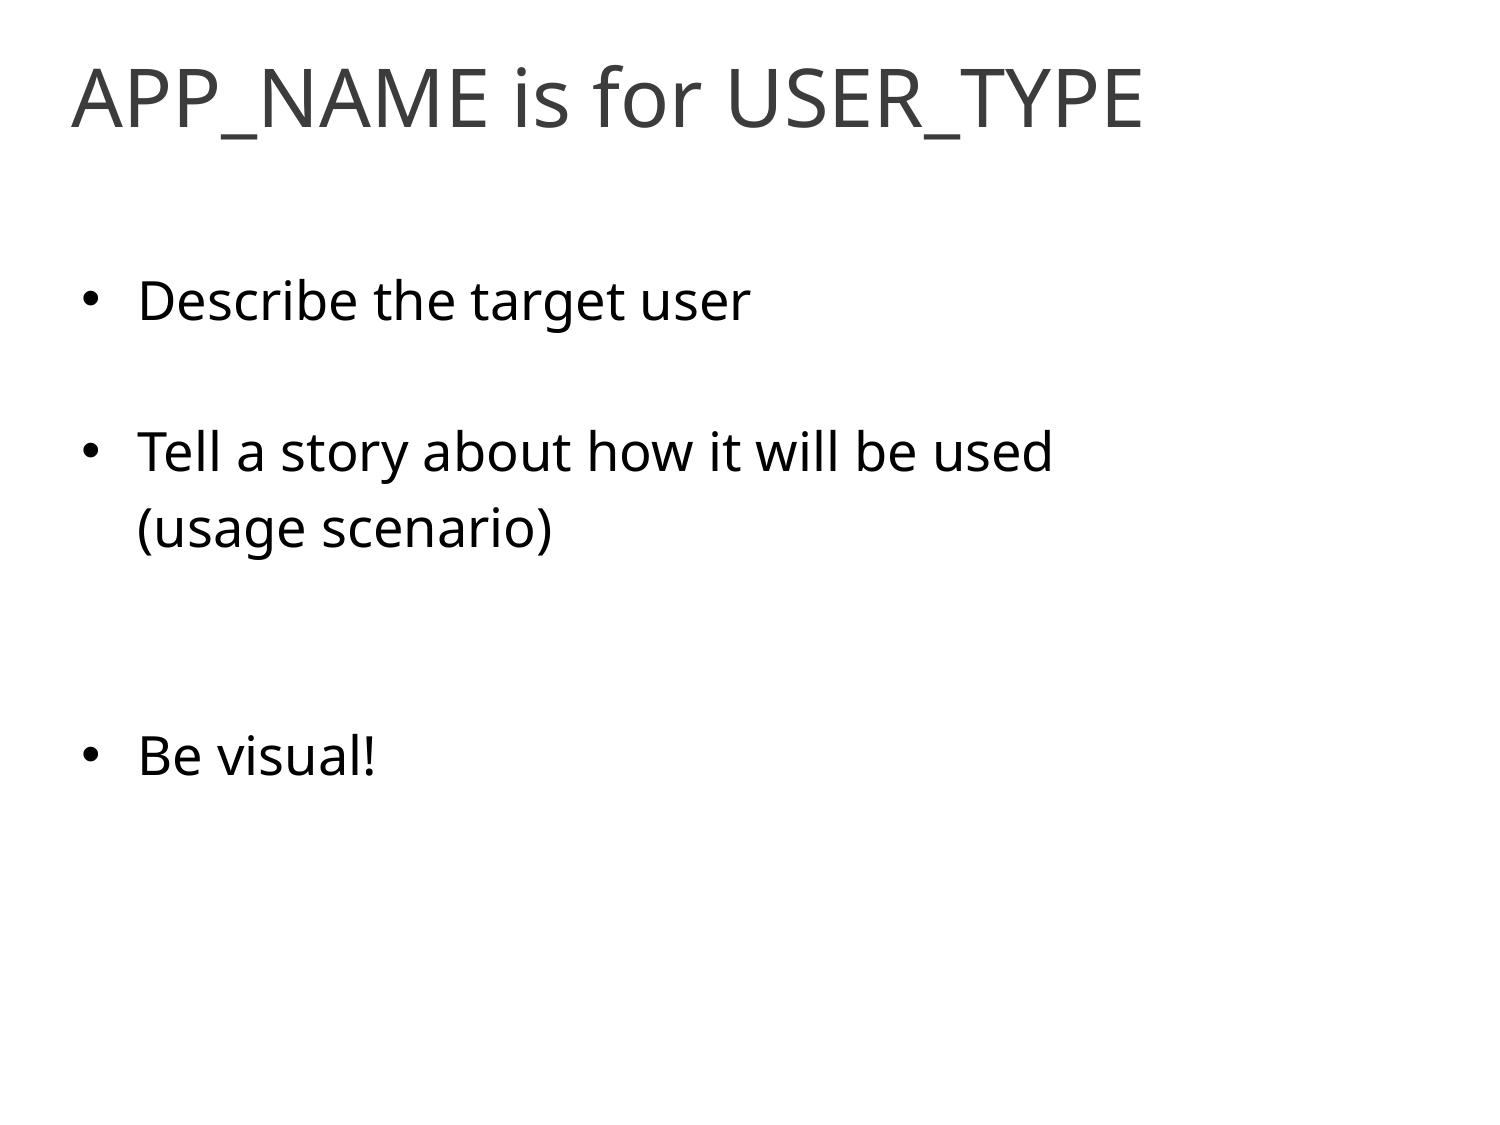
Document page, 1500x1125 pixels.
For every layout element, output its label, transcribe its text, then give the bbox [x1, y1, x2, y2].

list Describe the target user Tell a story about how it will be used (usage scenario) Be visual! [75, 262, 1425, 1005]
title APP_NAME is for USER_TYPE [64, 42, 1471, 261]
